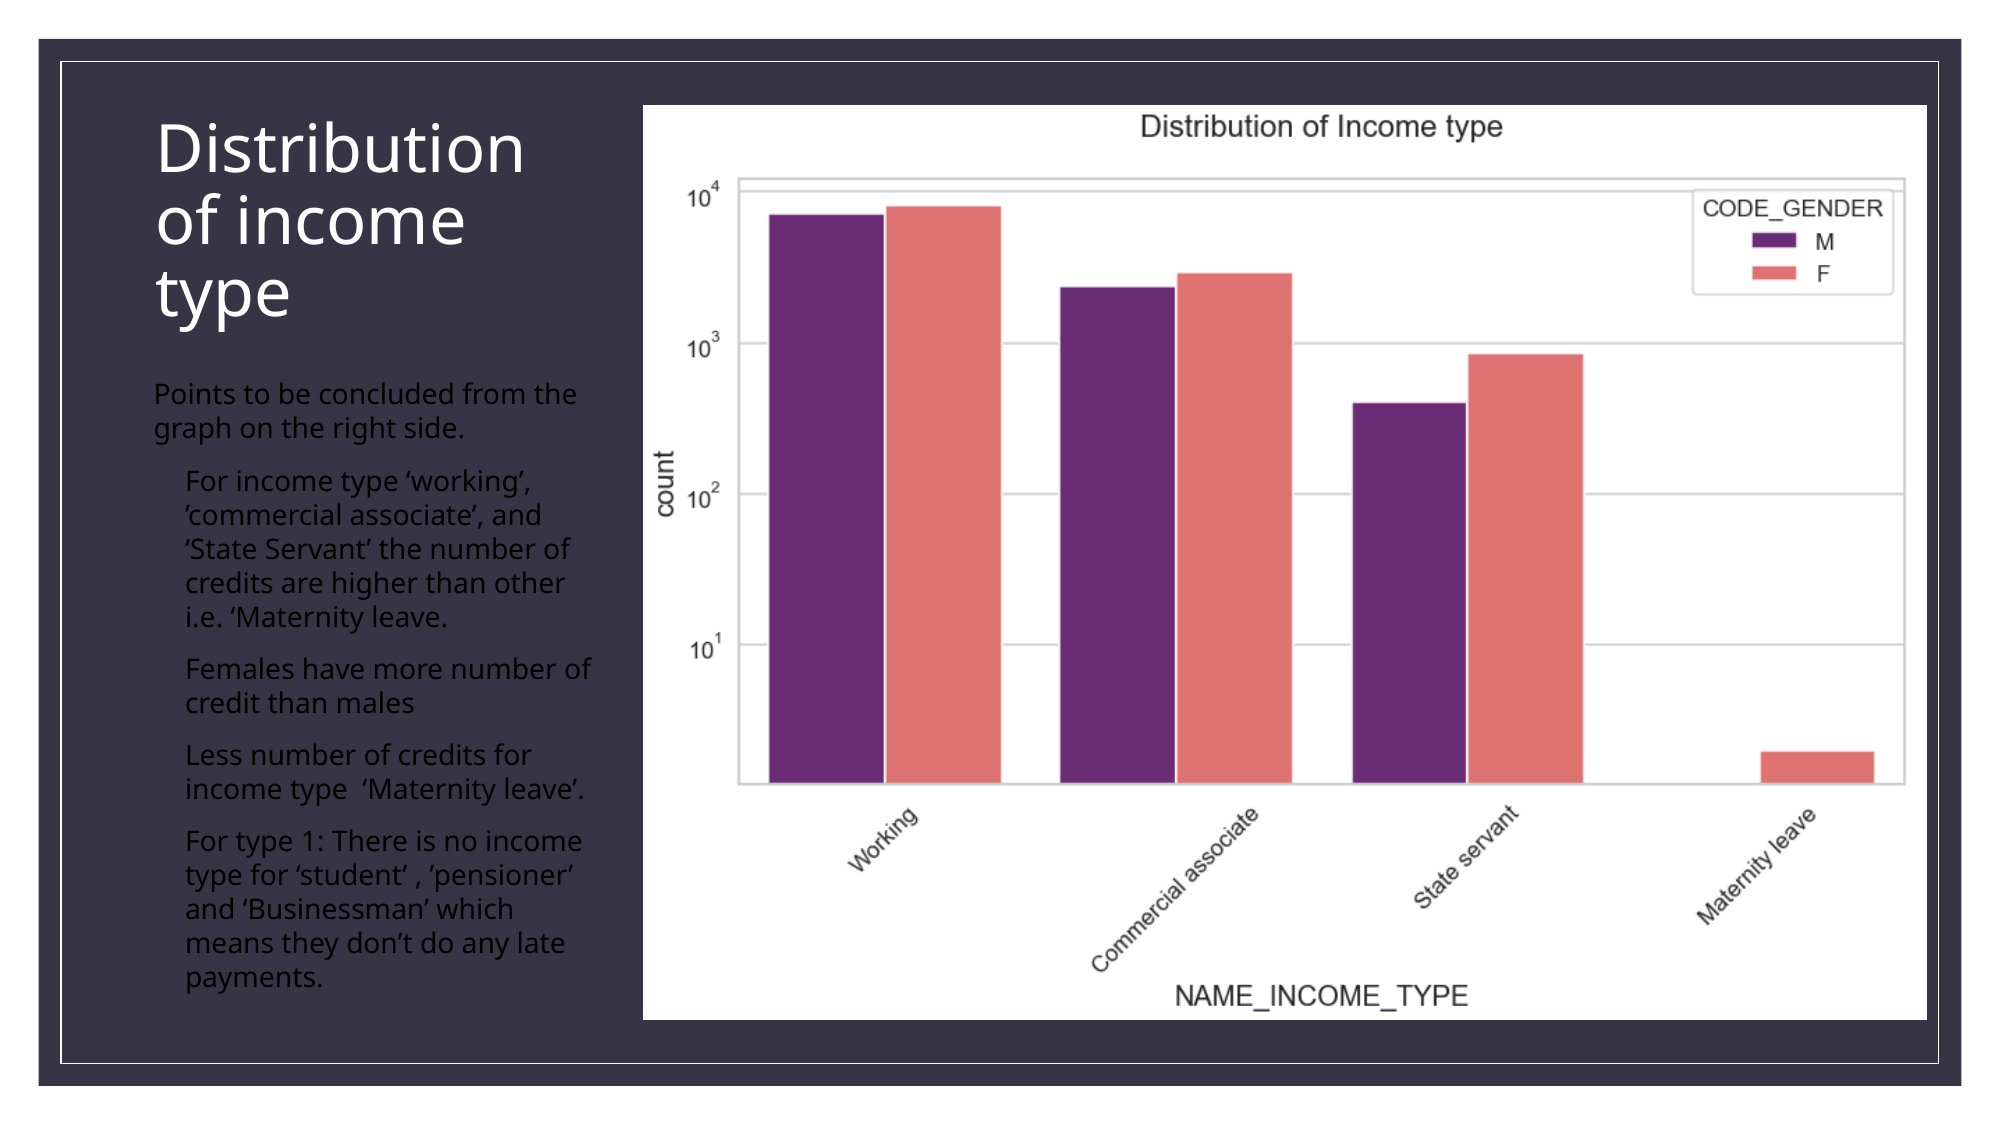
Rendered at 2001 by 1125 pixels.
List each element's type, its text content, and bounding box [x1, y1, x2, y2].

list Points to be concluded from the graph on the right side. For income type ‘working’, ’commercial associate’, and ‘State Servant’ the number of credits are higher than other i.e. ‘Maternity leave. Females have more number of credit than males Less number of credits for income type ‘Maternity leave’. For type 1: There is no income type for ‘student’ , ’pensioner’ and ‘Businessman’ which means they don’t do any late payments. [138, 369, 609, 1019]
picture [643, 105, 1927, 1020]
title Distribution of income type [140, 101, 609, 344]
